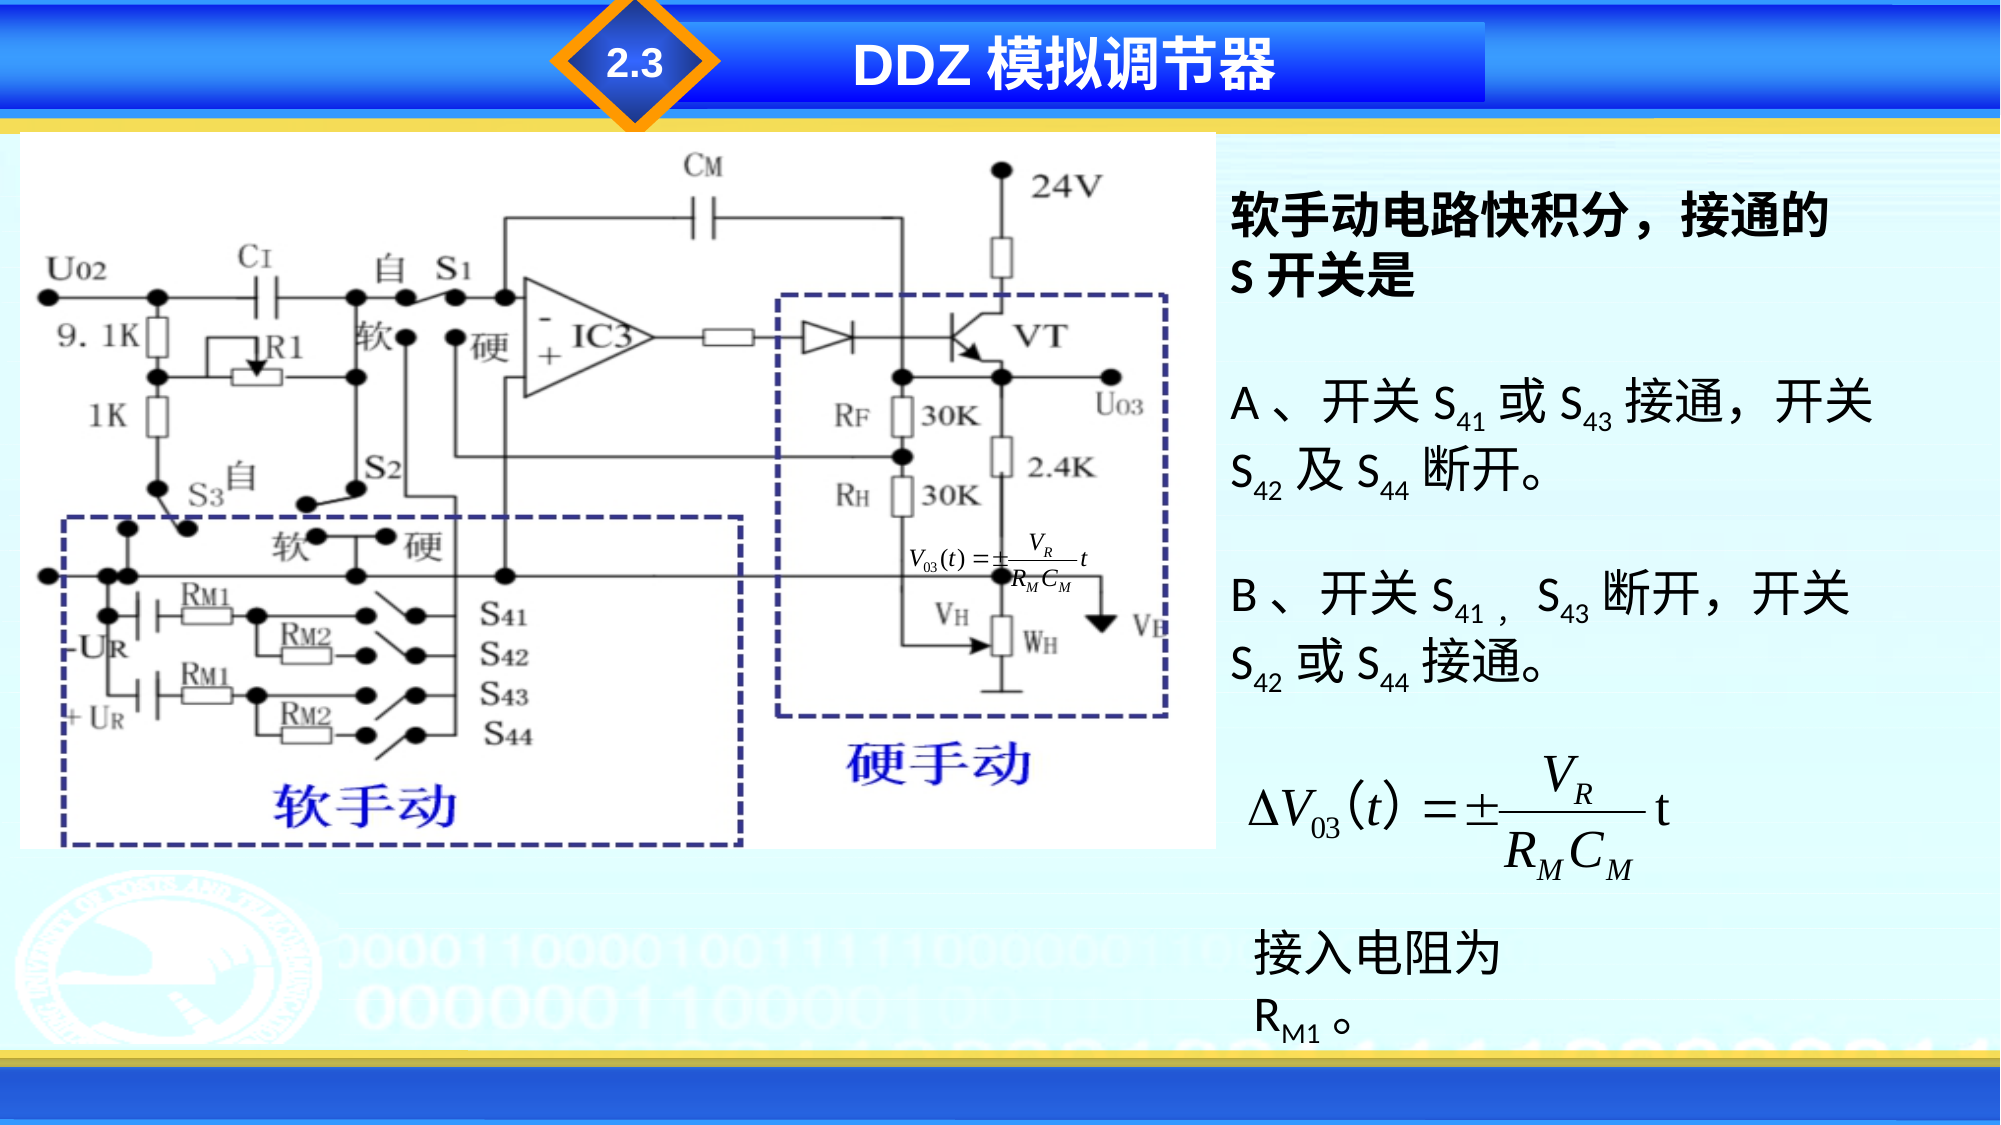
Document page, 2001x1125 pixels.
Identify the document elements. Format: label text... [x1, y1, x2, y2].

text_box A、开关S41或S43接通，开关S42及S44断开。 [1219, 361, 1903, 513]
picture [19, 131, 1216, 850]
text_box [1238, 740, 1680, 990]
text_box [906, 526, 1093, 599]
picture [0, 1067, 2000, 1120]
picture [653, 0, 2001, 116]
text_box 2.3 [558, 0, 712, 130]
text_box 软手动电路快积分，接通的 S开关是 [1219, 176, 1952, 311]
text_box DDZ模拟调节器 [669, 22, 1485, 102]
picture [0, 5, 617, 109]
text_box B、开关S41，S43断开，开关S42或S44接通。 [1219, 553, 1903, 706]
